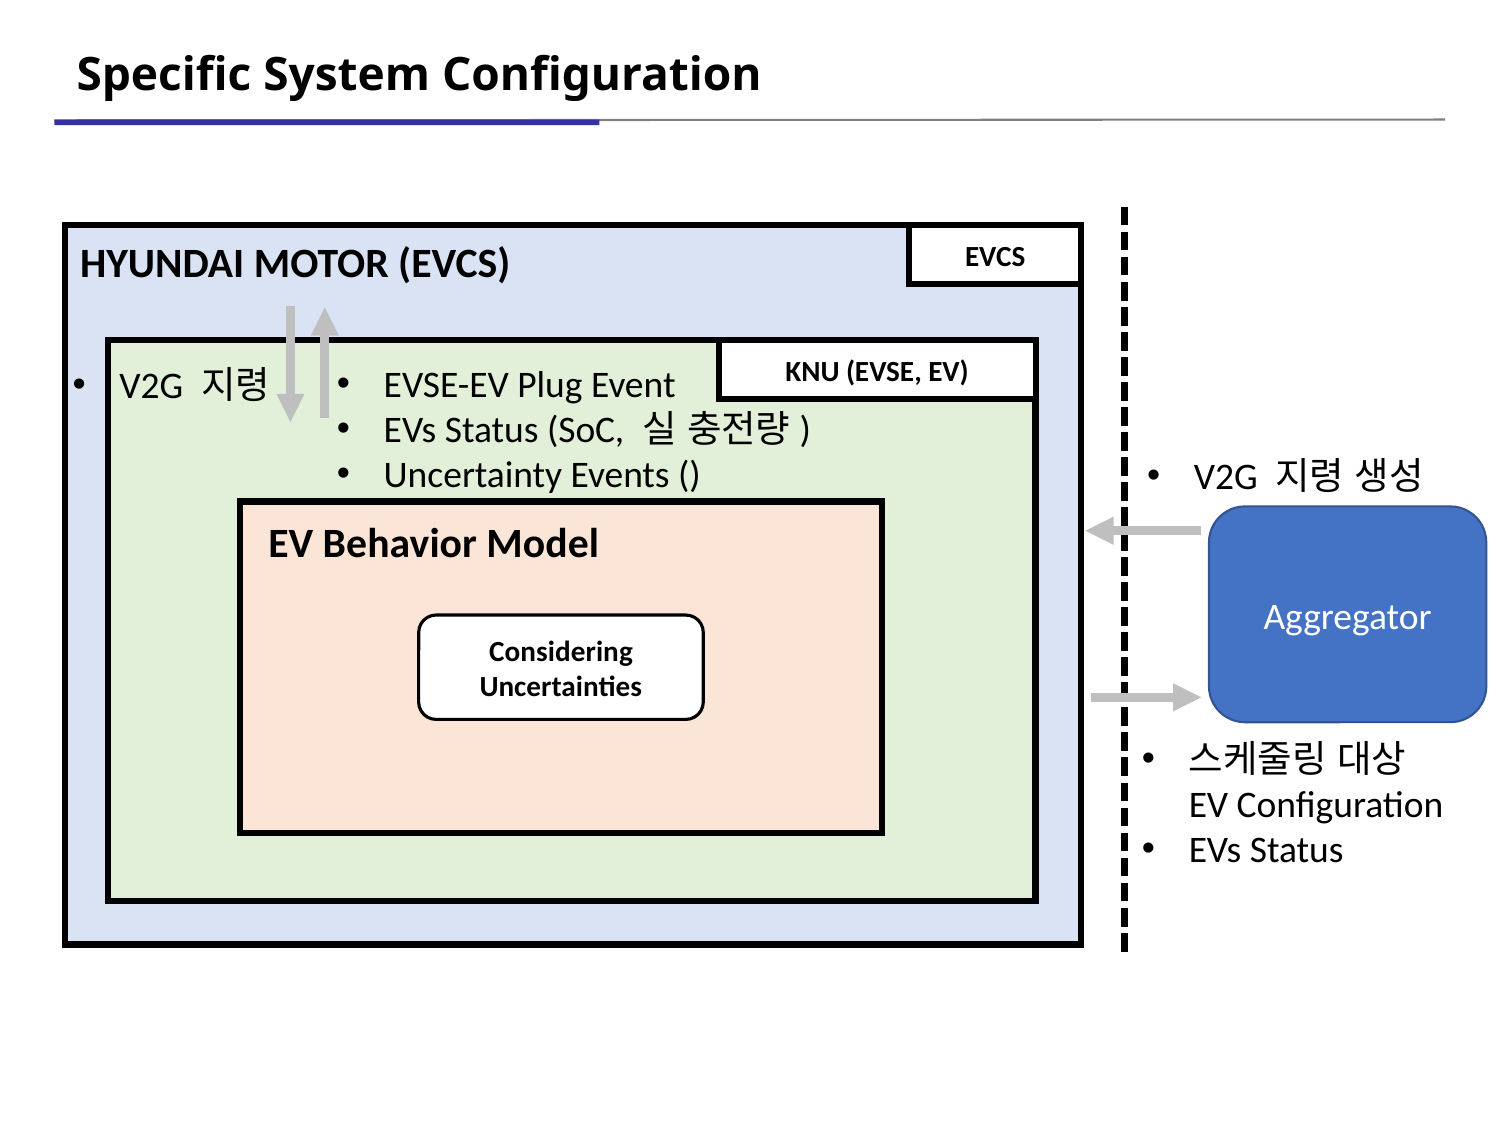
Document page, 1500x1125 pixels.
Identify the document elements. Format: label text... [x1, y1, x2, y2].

text_box EVSE-EV Plug Event EVs Status (SoC, 실 충전량) Uncertainty Events () [322, 352, 826, 503]
text_box Aggregator [1207, 505, 1488, 724]
title Specific System Configuration [61, 38, 1412, 113]
text_box V2G 지령 생성 [1132, 445, 1439, 550]
text_box Considering Uncertainties [417, 613, 705, 721]
text_box V2G 지령 [57, 354, 285, 459]
text_box [239, 500, 883, 834]
text_box KNU (EVSE, EV) [718, 339, 1037, 400]
text_box EV Behavior Model [251, 508, 617, 573]
text_box [64, 224, 1082, 945]
text_box HYUNDAI MOTOR (EVCS) [65, 228, 564, 293]
text_box 스케줄링 대상 EV Configuration EVs Status [1127, 727, 1495, 878]
text_box w [107, 339, 1037, 902]
text_box EVCS [908, 224, 1082, 285]
